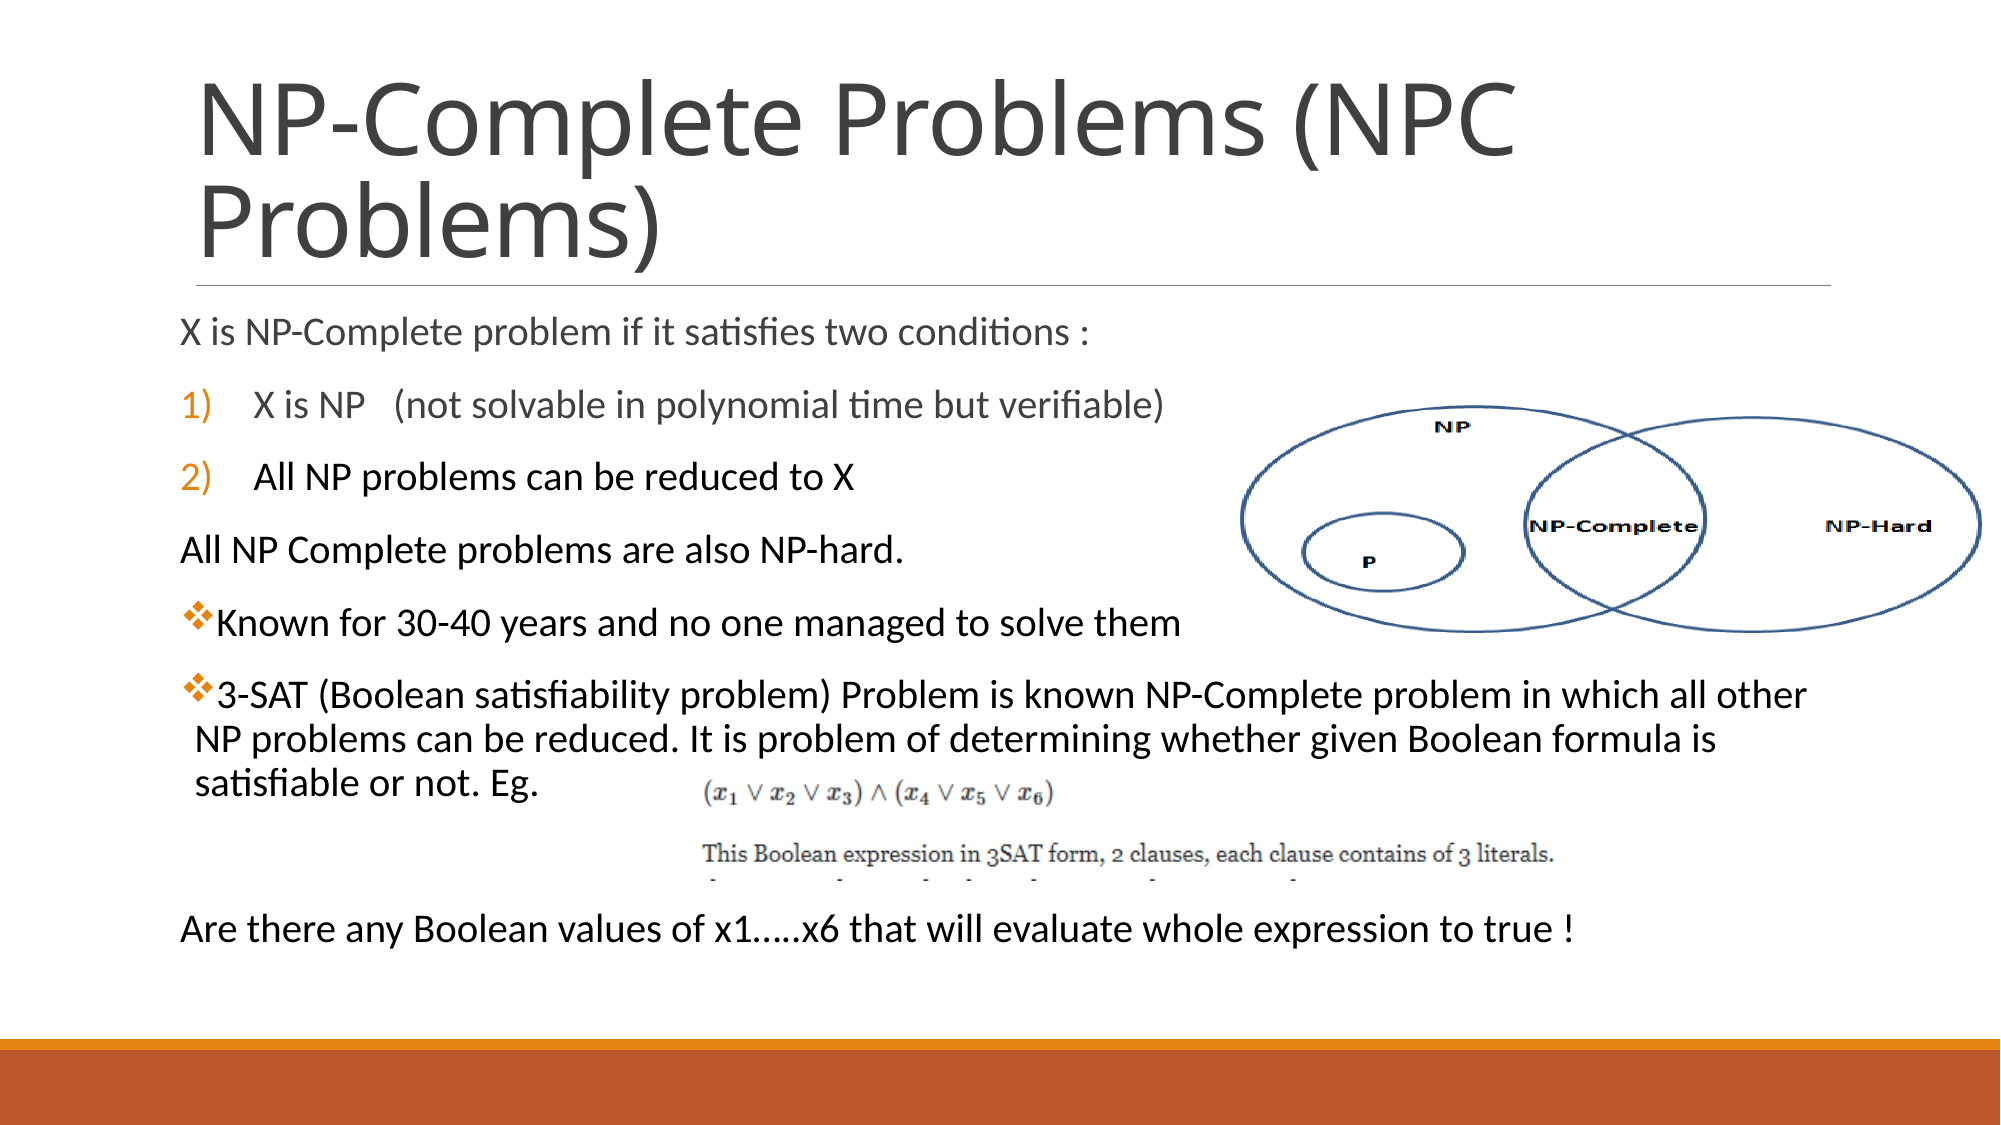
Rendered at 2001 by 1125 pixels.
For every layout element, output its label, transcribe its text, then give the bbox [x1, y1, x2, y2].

picture [693, 763, 1558, 881]
title NP-Complete Problems (NPC Problems) [180, 47, 1830, 285]
list X is NP-Complete problem if it satisfies two conditions : X is NP (not solvable in polynomial time but verifiable) All NP problems can be reduced to X All NP Complete problems are also NP-hard. Known for 30-40 years and no one managed to solve them 3-SAT (Boolean satisfiability problem) Problem is known NP-Complete problem in which all other NP problems can be reduced. It is problem of determining whether given Boolean formula is satisfiable or not. Eg. Are there any Boolean values of x1…..x6 that will evaluate whole expression to true ! [180, 302, 1830, 963]
picture [1219, 391, 1996, 635]
